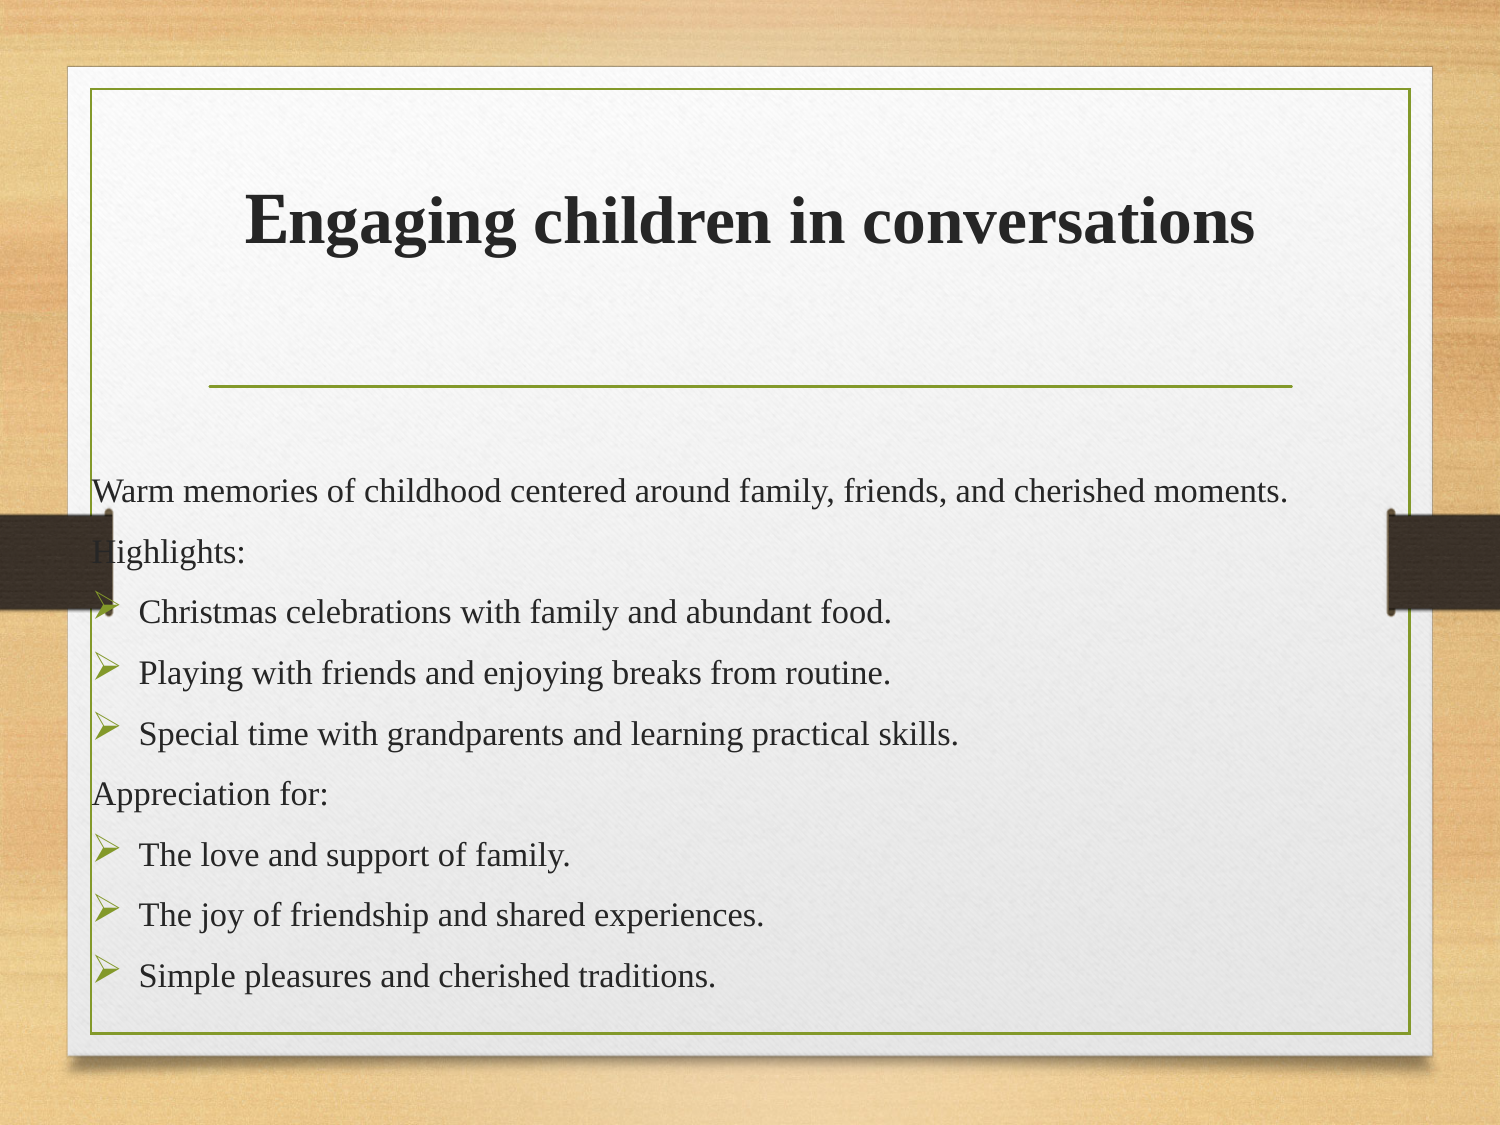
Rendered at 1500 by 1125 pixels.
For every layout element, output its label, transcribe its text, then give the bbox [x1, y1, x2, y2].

list Warm memories of childhood centered around family, friends, and cherished moments. Highlights: Christmas celebrations with family and abundant food. Playing with friends and enjoying breaks from routine. Special time with grandparents and learning practical skills. Appreciation for: The love and support of family. The joy of friendship and shared experiences. Simple pleasures and cherished traditions. [76, 460, 1463, 985]
picture [0, 0, 1500, 1125]
title Engaging children in conversations [193, 150, 1309, 365]
